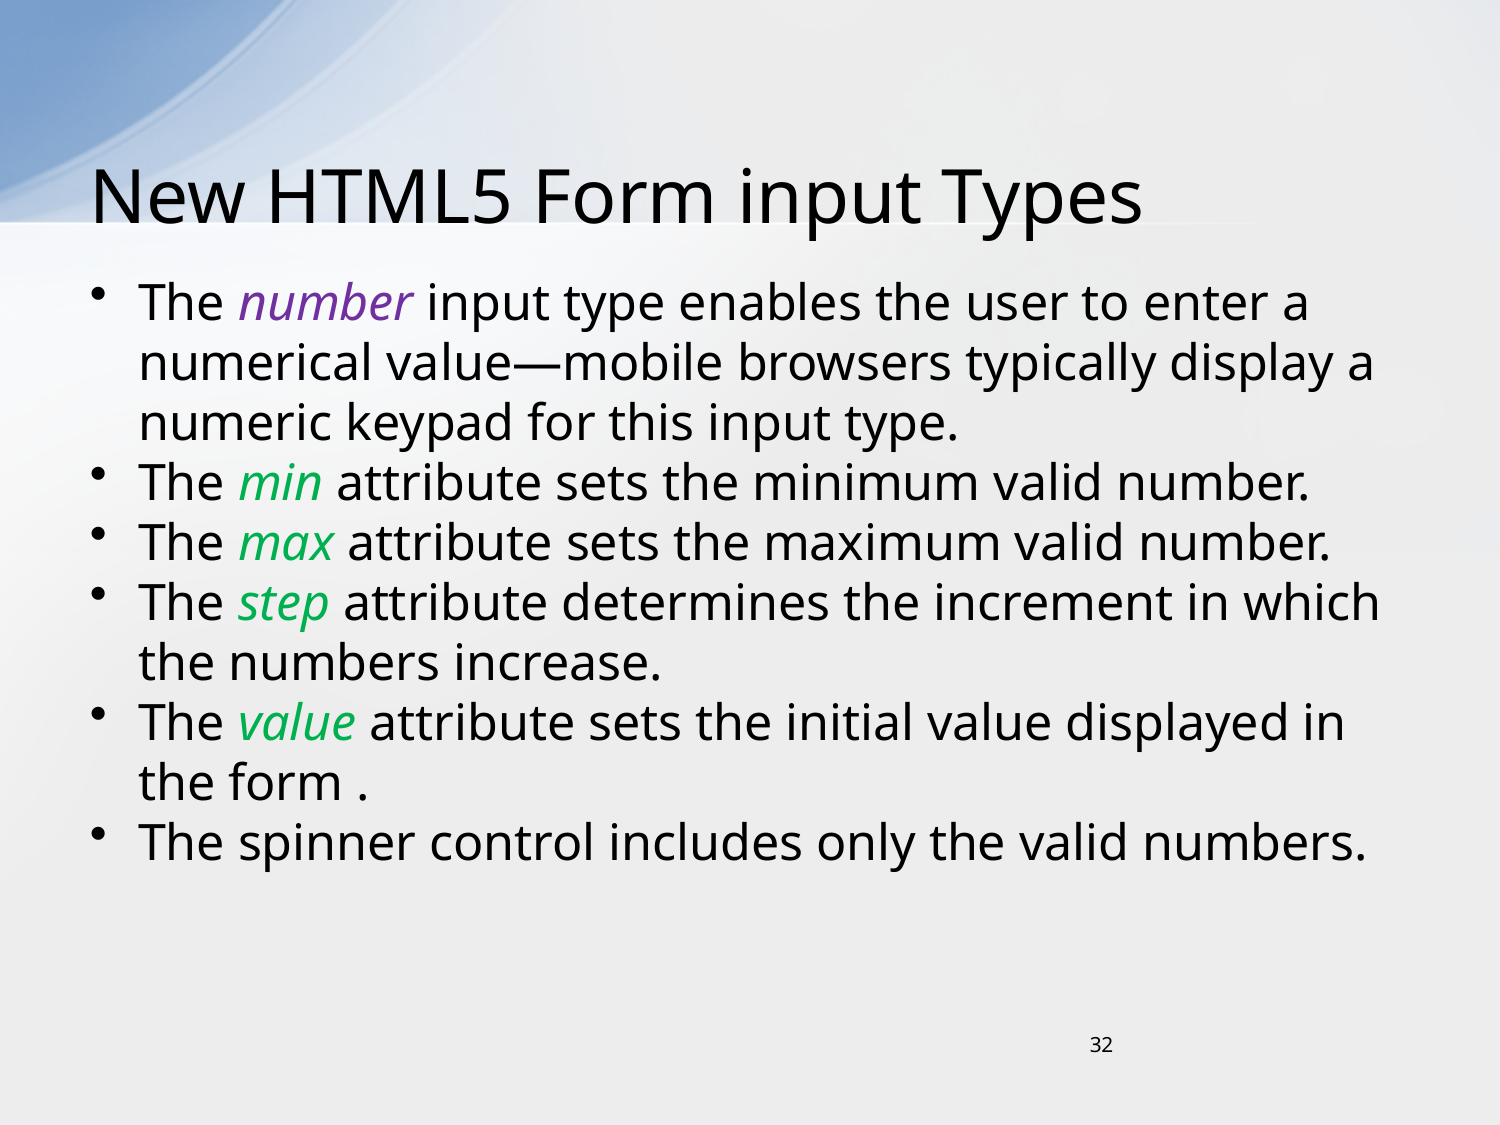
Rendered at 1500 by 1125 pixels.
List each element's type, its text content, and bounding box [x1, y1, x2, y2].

slide_number 32 [1074, 1024, 1425, 1103]
picture [0, 0, 1500, 1125]
list The number input type enables the user to enter a numerical value—mobile browsers typically display a numeric keypad for this input type. The min attribute sets the minimum valid number. The max attribute sets the maximum valid number. The step attribute determines the increment in which the numbers increase. The value attribute sets the initial value displayed in the form . The spinner control includes only the valid numbers. [75, 262, 1425, 1005]
title New HTML5 Form input Types [75, 58, 1425, 247]
